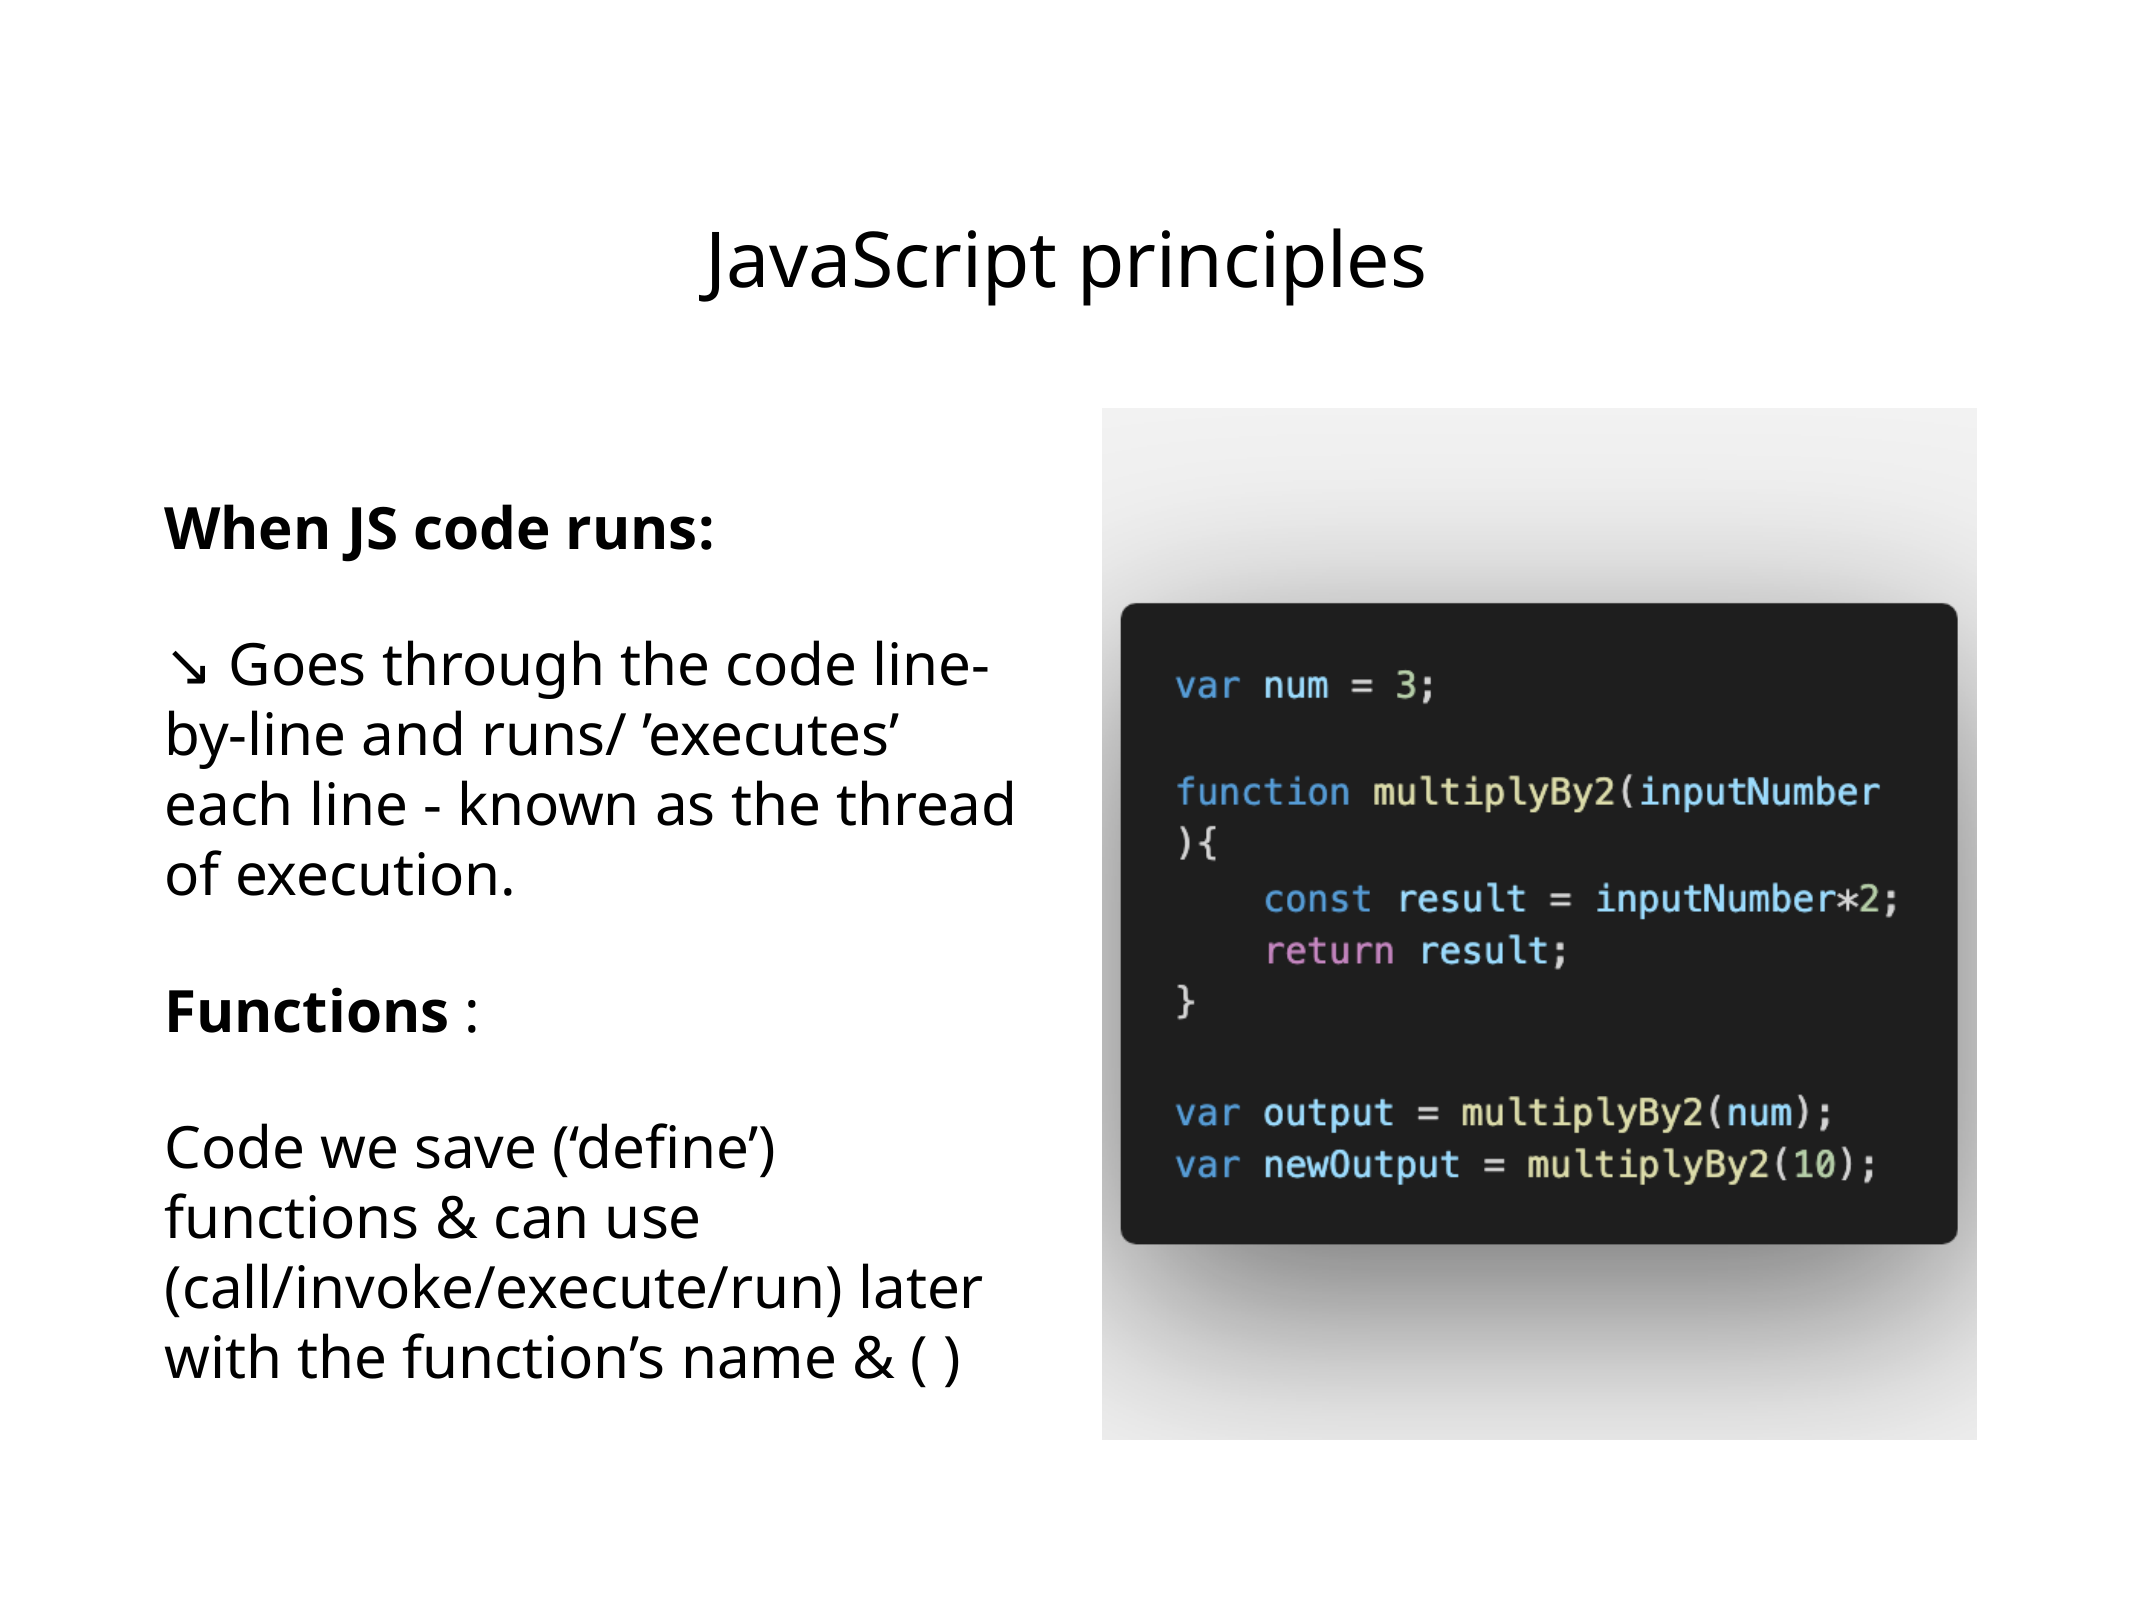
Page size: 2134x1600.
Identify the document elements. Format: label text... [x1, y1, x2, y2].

text_box JavaScript principles [696, 201, 1437, 311]
picture [1101, 408, 1978, 1440]
list When JS code runs: ↘ Goes through the code line-by-line and runs/ ’executes’ each line - known as the thread of execution. Functions : Code we save (‘define’) functions & can use (call/invoke/execute/run) later with the function’s name & ( ) [155, 424, 1032, 1457]
